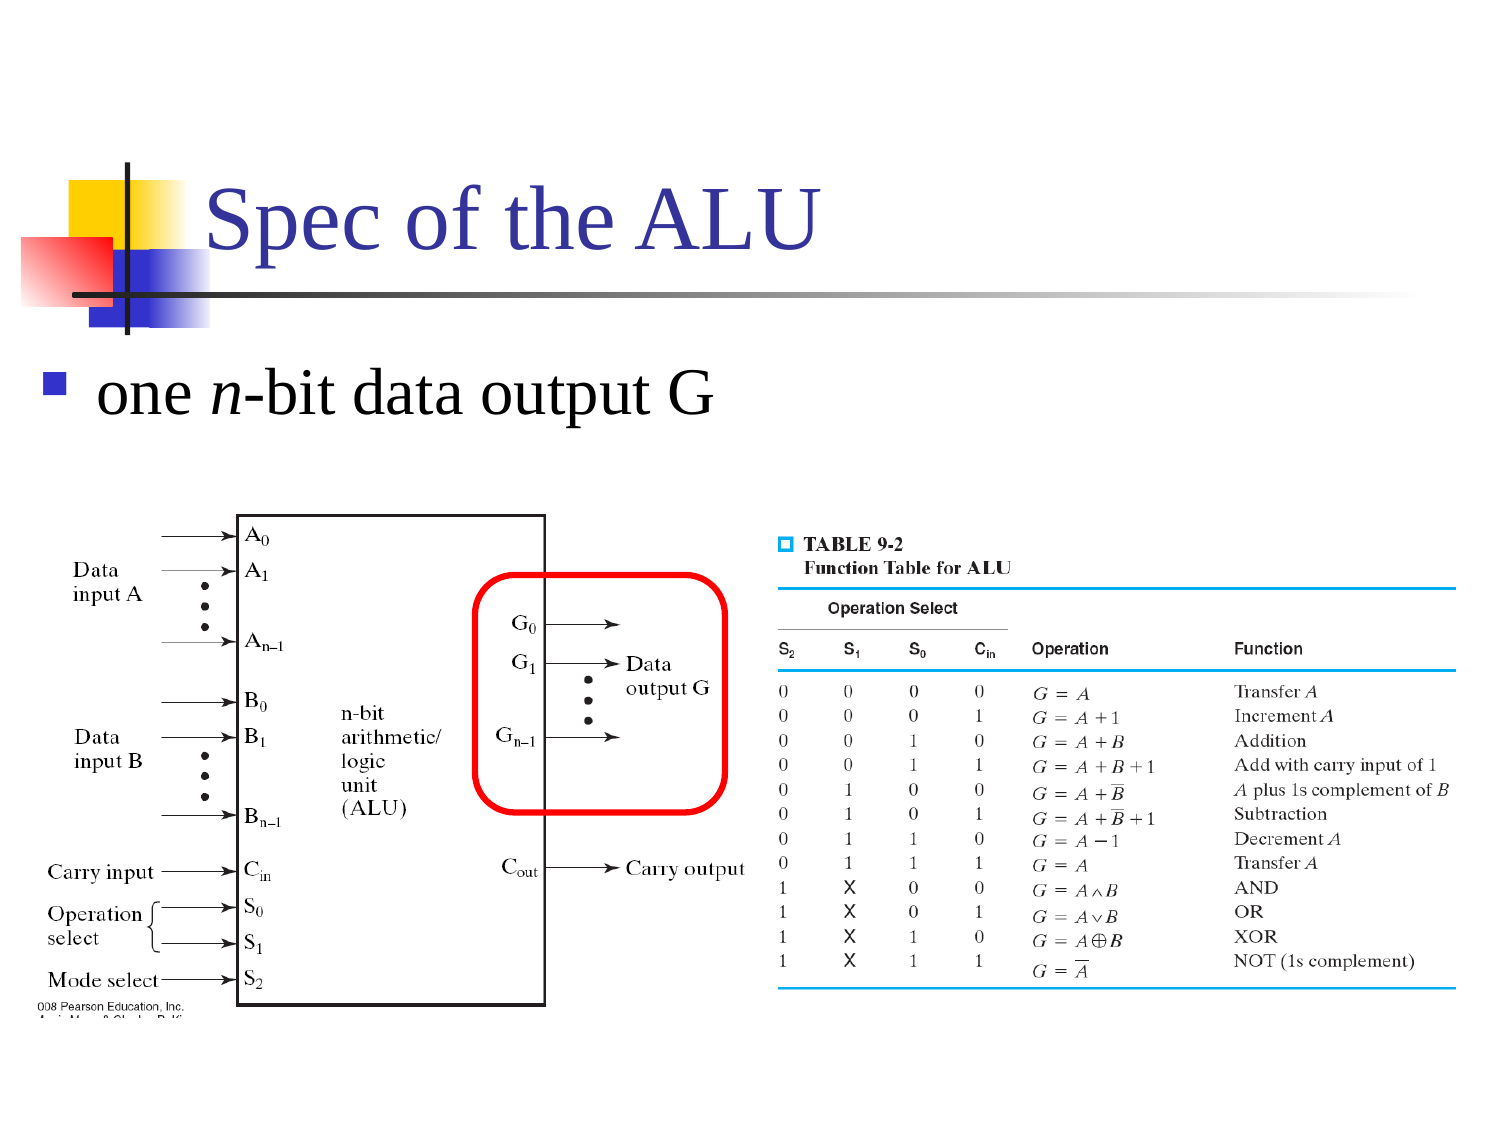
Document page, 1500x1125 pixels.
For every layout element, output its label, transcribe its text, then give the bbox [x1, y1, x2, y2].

picture [37, 499, 759, 1018]
list one n-bit data output G [24, 350, 888, 444]
title Spec of the ALU [188, 35, 1468, 275]
picture [762, 524, 1471, 1002]
